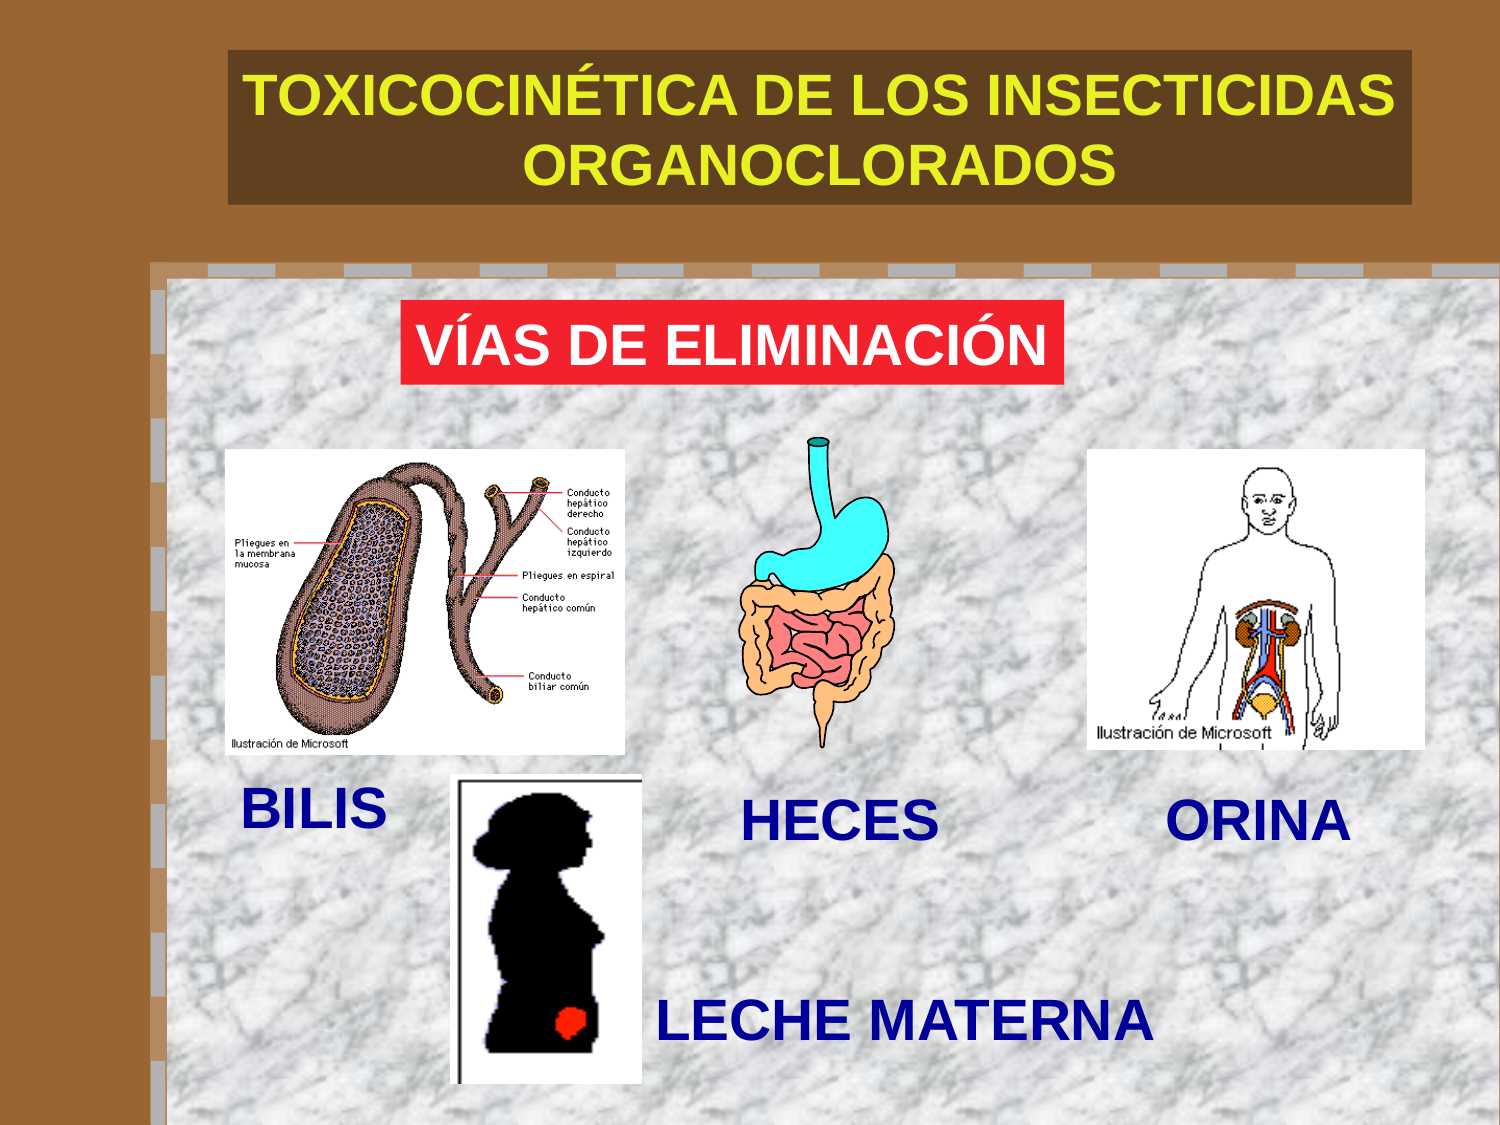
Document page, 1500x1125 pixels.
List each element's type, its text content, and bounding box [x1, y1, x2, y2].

picture [167, 279, 1500, 1125]
text_box VÍAS DE ELIMINACIÓN [400, 299, 1065, 385]
text_box HECES [725, 774, 956, 860]
text_box TOXICOCINÉTICA DE LOS INSECTICIDAS ORGANOCLORADOS [227, 49, 1412, 205]
text_box LECHE MATERNA [647, 975, 1171, 1060]
text_box ORINA [1150, 774, 1368, 860]
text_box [737, 437, 898, 751]
text_box BILIS [225, 763, 404, 848]
